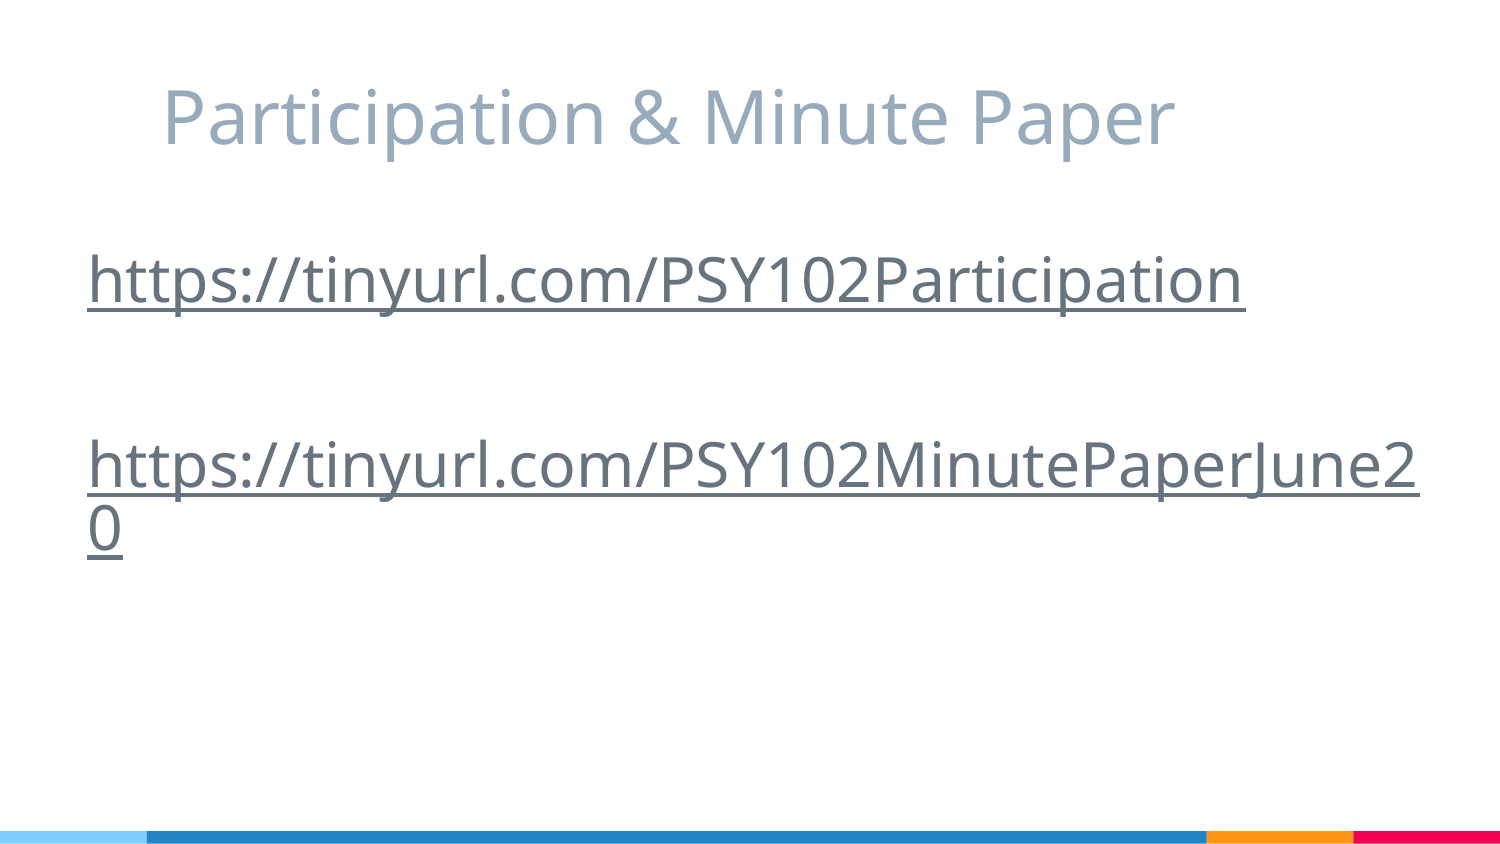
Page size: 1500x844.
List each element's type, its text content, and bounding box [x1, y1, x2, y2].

list https://tinyurl.com/PSY102Participation https://tinyurl.com/PSY102MinutePaperJune20 [72, 225, 1455, 809]
title Participation & Minute Paper [146, 33, 1207, 175]
